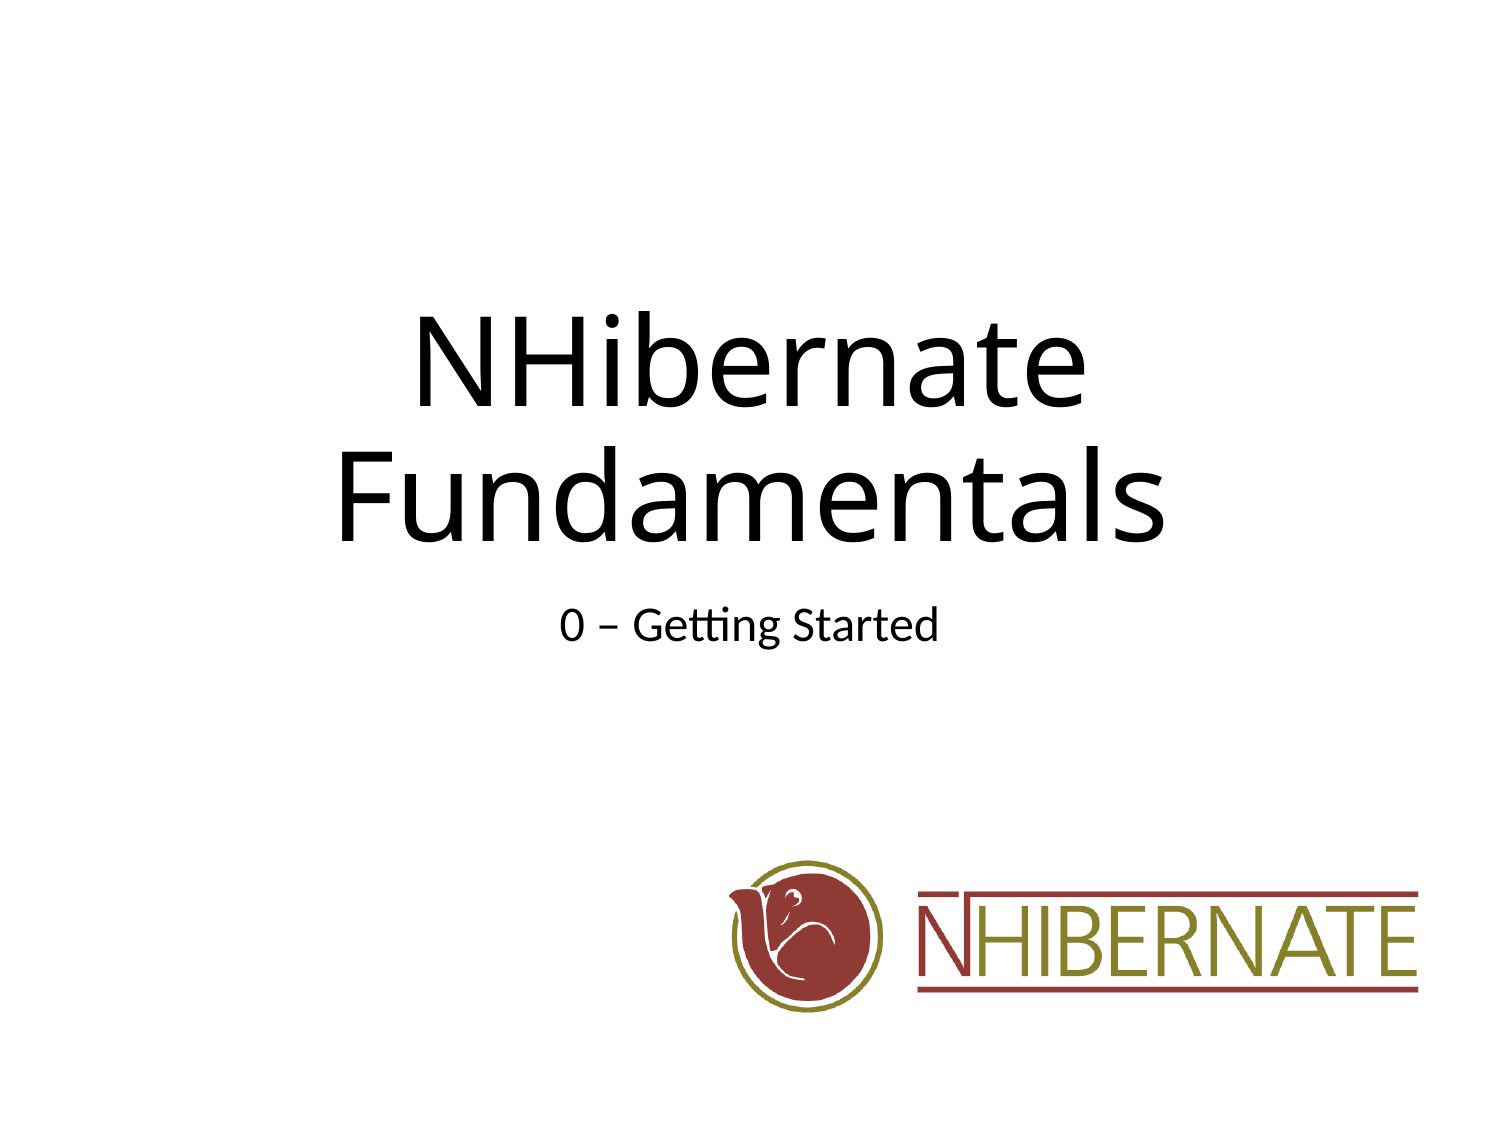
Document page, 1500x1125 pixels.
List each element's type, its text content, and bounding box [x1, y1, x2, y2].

picture [656, 757, 1500, 1125]
subtitle 0 – Getting Started [187, 590, 1313, 863]
title NHibernate Fundamentals [112, 184, 1388, 576]
